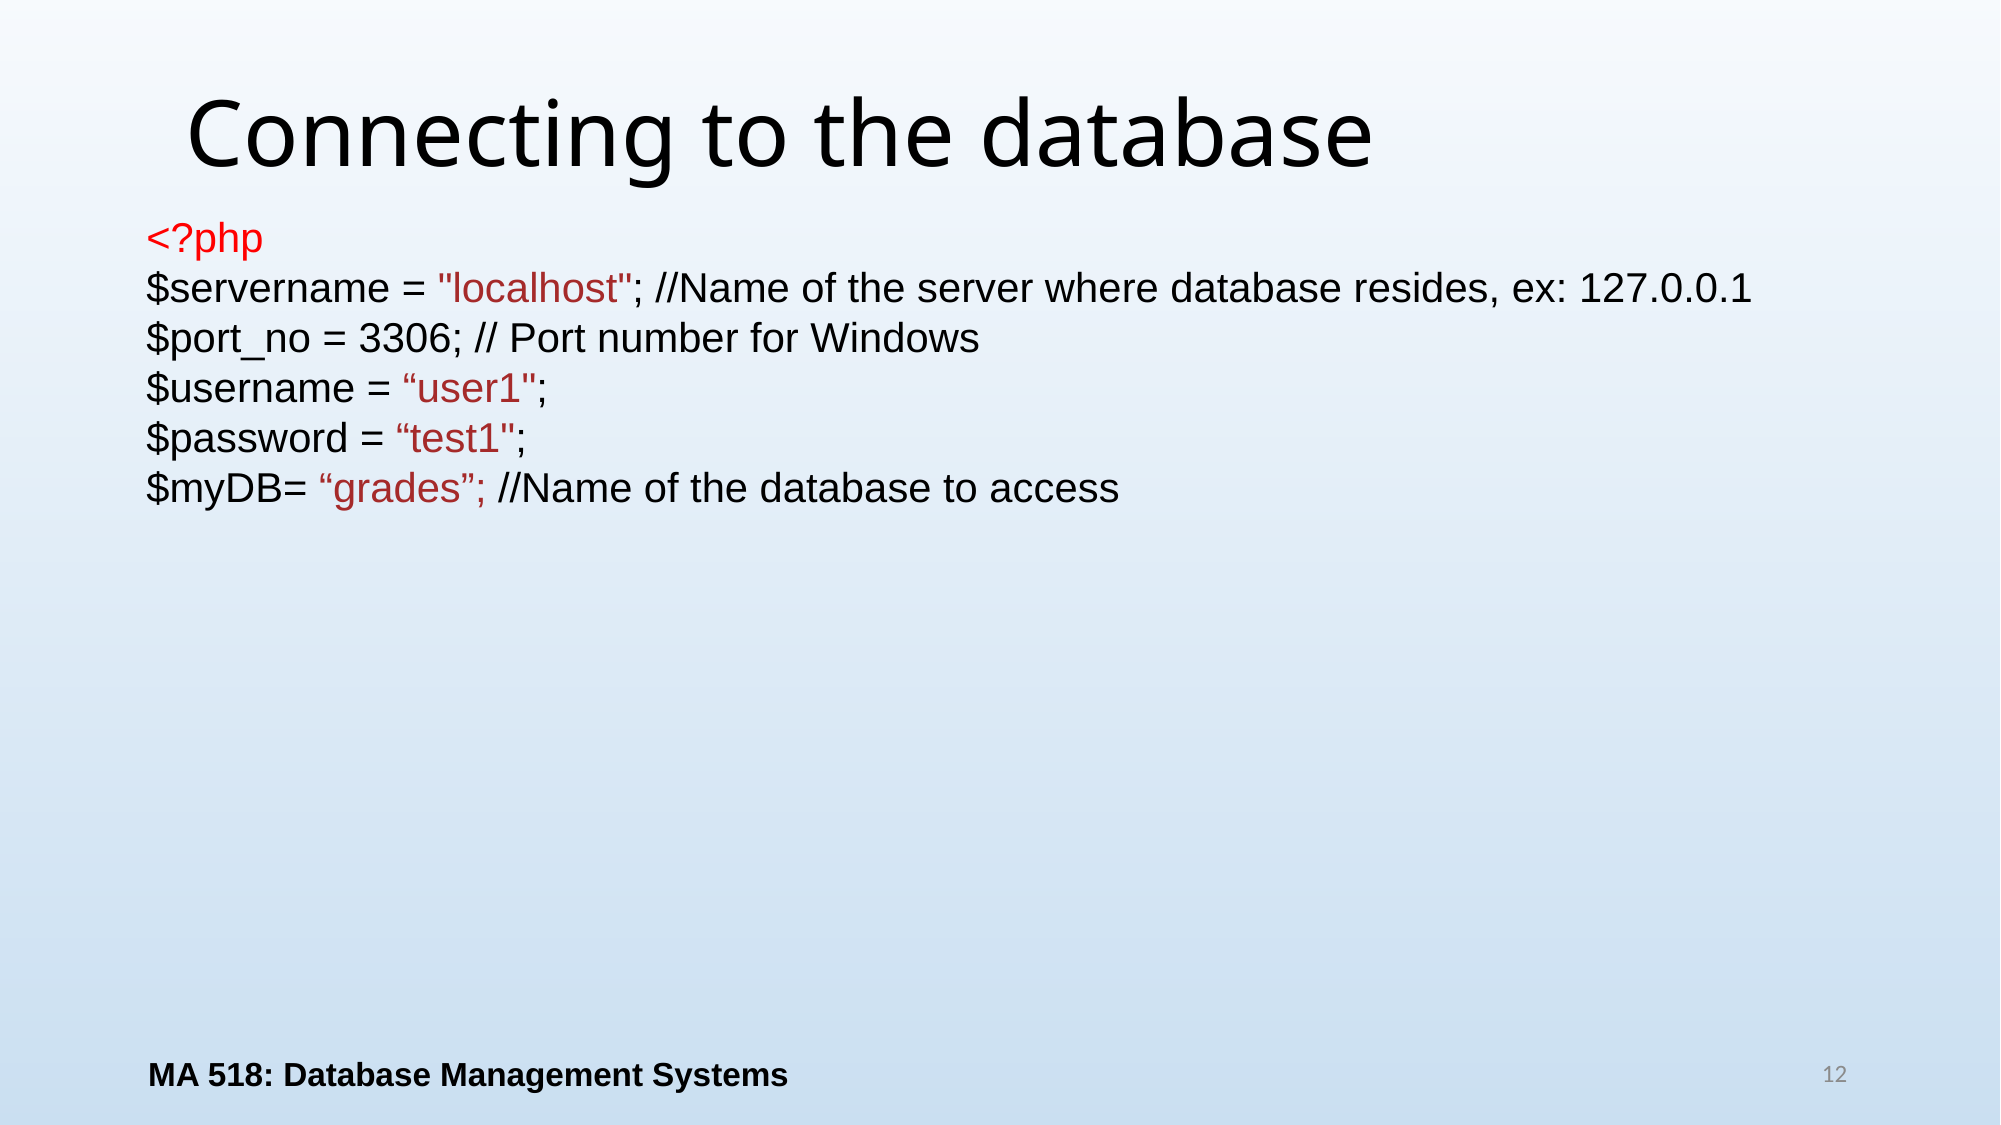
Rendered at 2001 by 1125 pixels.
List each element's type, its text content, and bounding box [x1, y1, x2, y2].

text_box <?php $servername = "localhost"; //Name of the server where database resides, ex: 127.0.0.1 $port_no = 3306; // Port number for Windows $username = “user1"; $password = “test1"; $myDB= “grades”; //Name of the database to access [131, 203, 1896, 569]
slide_number 12 [1412, 1042, 1863, 1103]
title Connecting to the database [170, 27, 1896, 203]
footer MA 518: Database Management Systems [131, 1042, 807, 1103]
